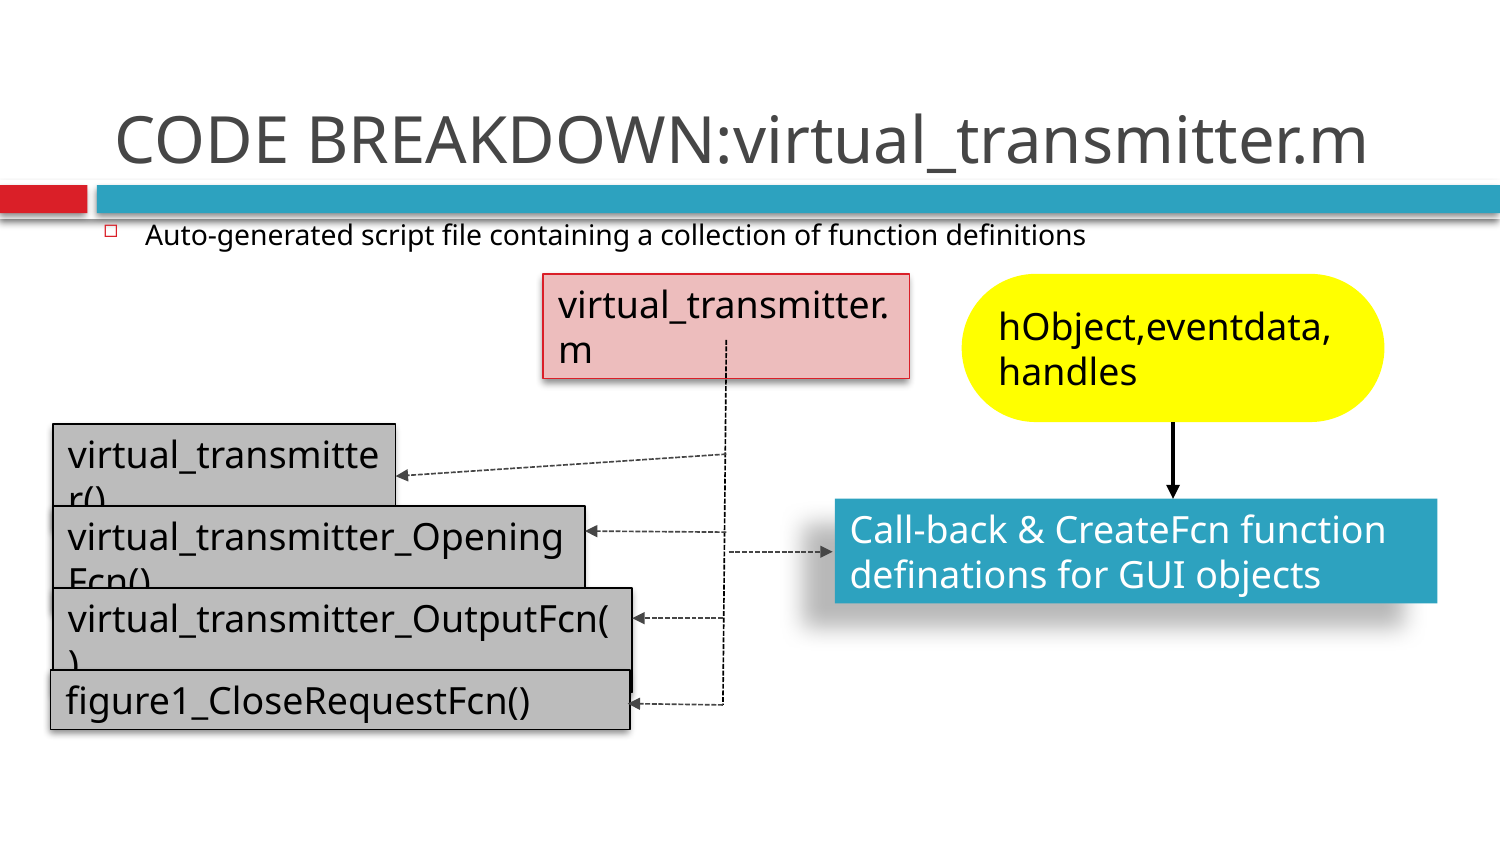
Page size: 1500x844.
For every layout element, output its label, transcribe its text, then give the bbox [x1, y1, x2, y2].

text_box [722, 542, 727, 706]
text_box virtual_transmitter.m [542, 273, 910, 379]
list Auto-generated script file containing a collection of function definitions [88, 209, 1170, 280]
text_box hObject,eventdata, handles [961, 273, 1385, 423]
text_box virtual_transmitter_OutputFcn() [52, 587, 633, 672]
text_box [722, 339, 727, 453]
text_box figure1_CloseRequestFcn() [50, 669, 631, 730]
text_box Call-back & CreateFcn function definations for GUI objects [833, 497, 1439, 605]
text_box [722, 463, 727, 530]
text_box virtual_transmitter_OpeningFcn() [52, 505, 586, 587]
text_box virtual_transmitter() [52, 423, 396, 505]
title CODE BREAKDOWN:virtual_transmitter.m [99, 19, 1438, 185]
